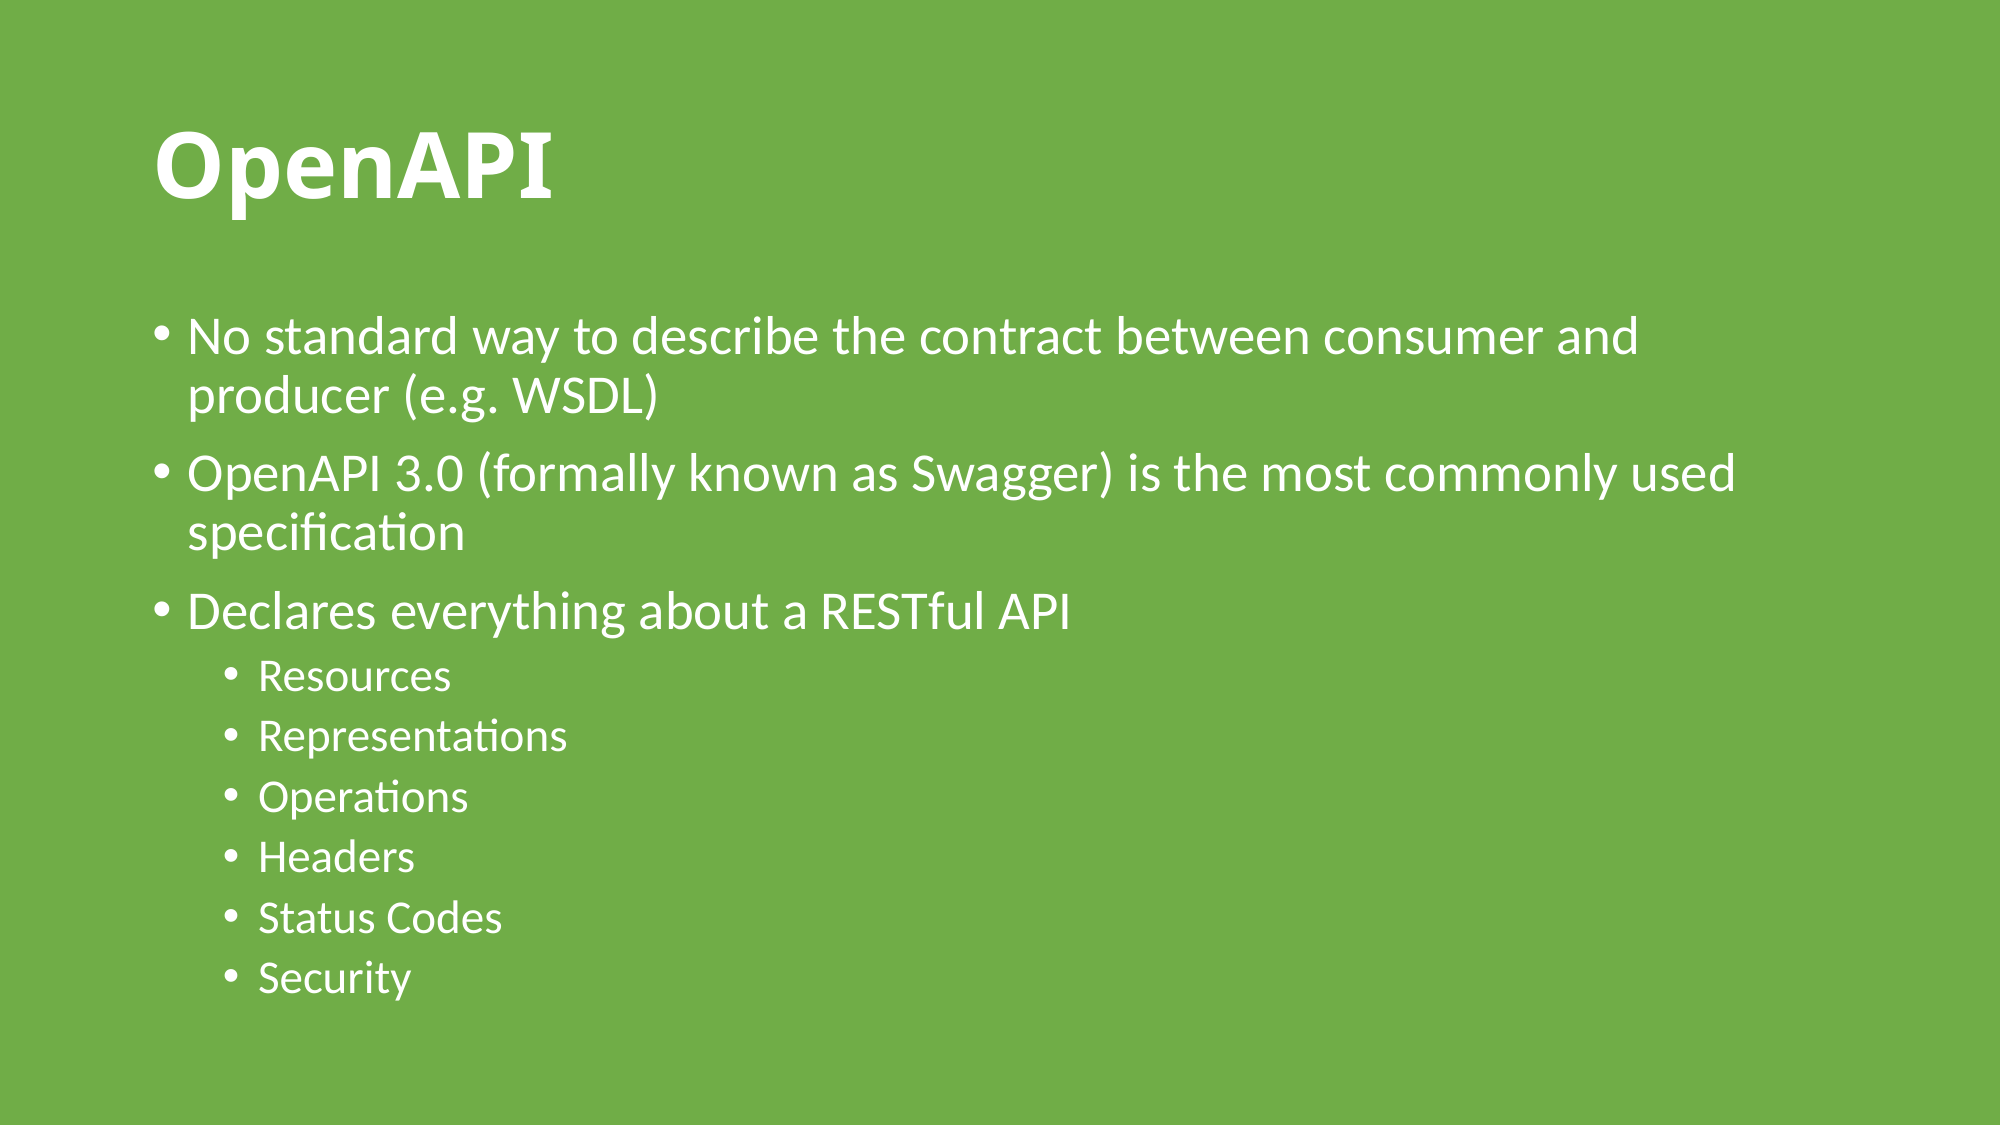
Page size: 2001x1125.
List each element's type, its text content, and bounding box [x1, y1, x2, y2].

list No standard way to describe the contract between consumer and producer (e.g. WSDL) OpenAPI 3.0 (formally known as Swagger) is the most commonly used specification Declares everything about a RESTful API Resources Representations Operations Headers Status Codes Security [137, 299, 1863, 1014]
title OpenAPI [137, 59, 1863, 278]
